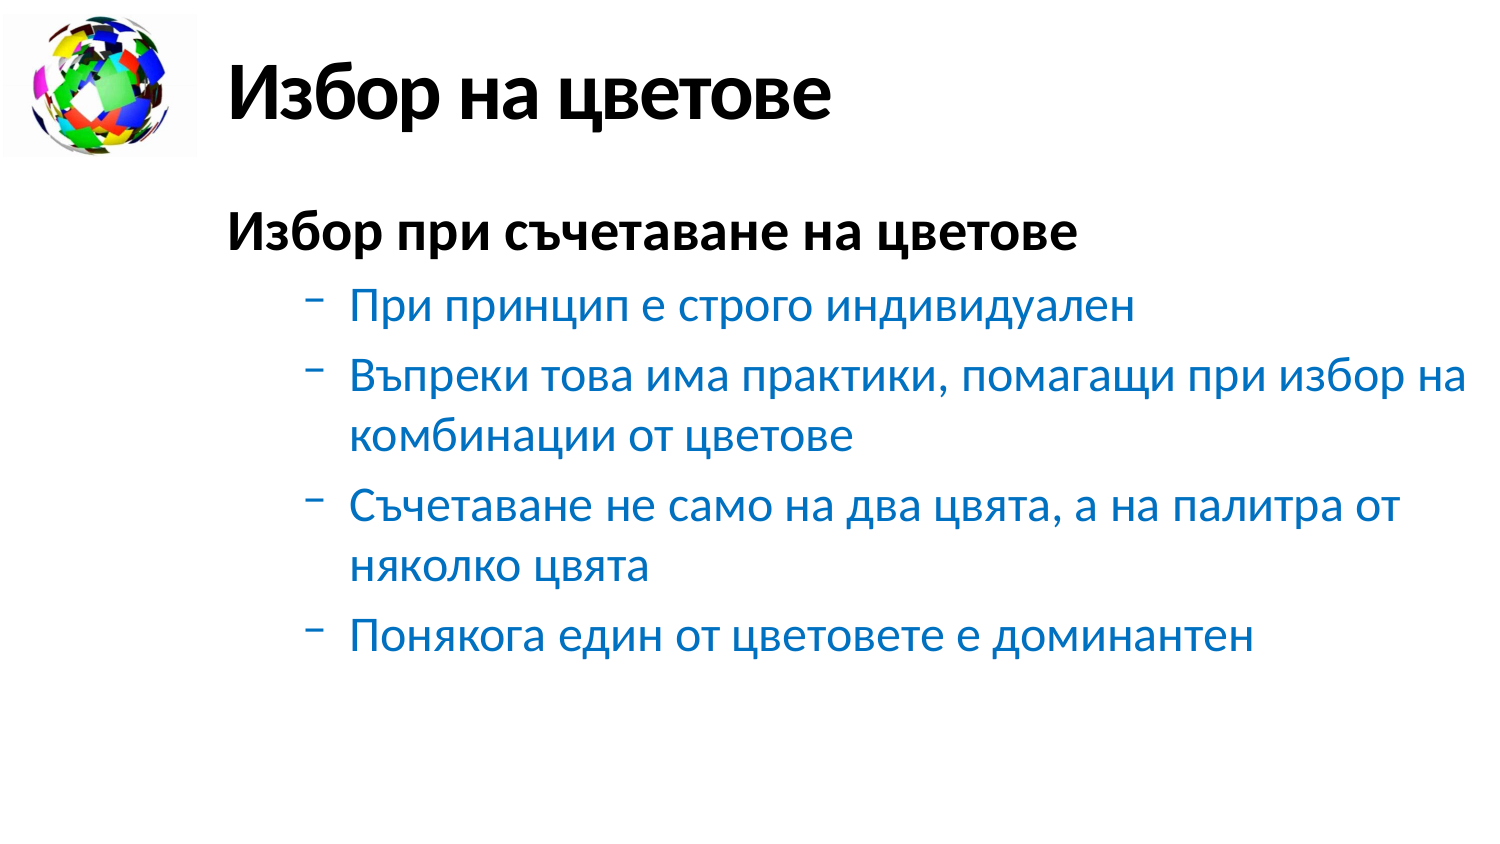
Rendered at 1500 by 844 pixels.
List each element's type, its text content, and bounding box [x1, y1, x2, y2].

list Избор при съчетаване на цветове При принцип е строго индивидуален Въпреки това има практики, помагащи при избор на комбинации от цветове Съчетаване не само на два цвята, а на палитра от няколко цвята Понякога един от цветовете е доминантен [212, 184, 1500, 797]
picture [3, 14, 197, 157]
title Избор на цветове [212, 21, 1500, 150]
